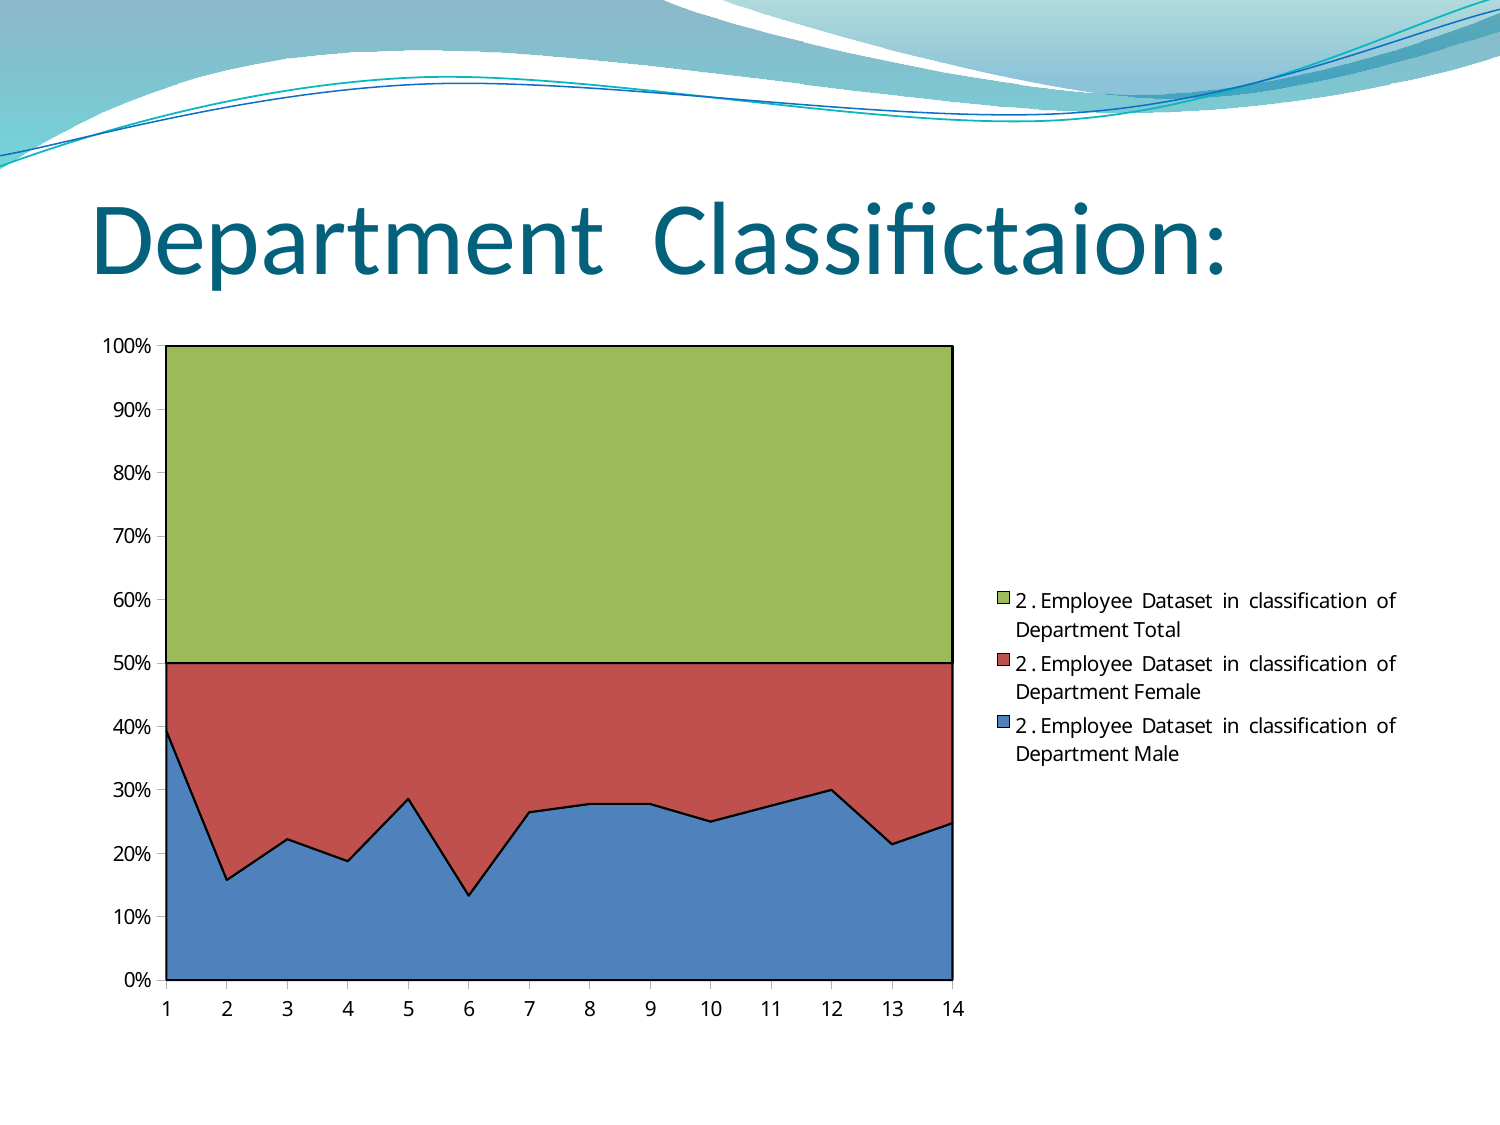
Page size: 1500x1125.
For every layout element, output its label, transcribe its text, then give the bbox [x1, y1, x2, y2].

chart [74, 317, 1425, 1038]
title Department Classifictaion: [74, 114, 1426, 304]
